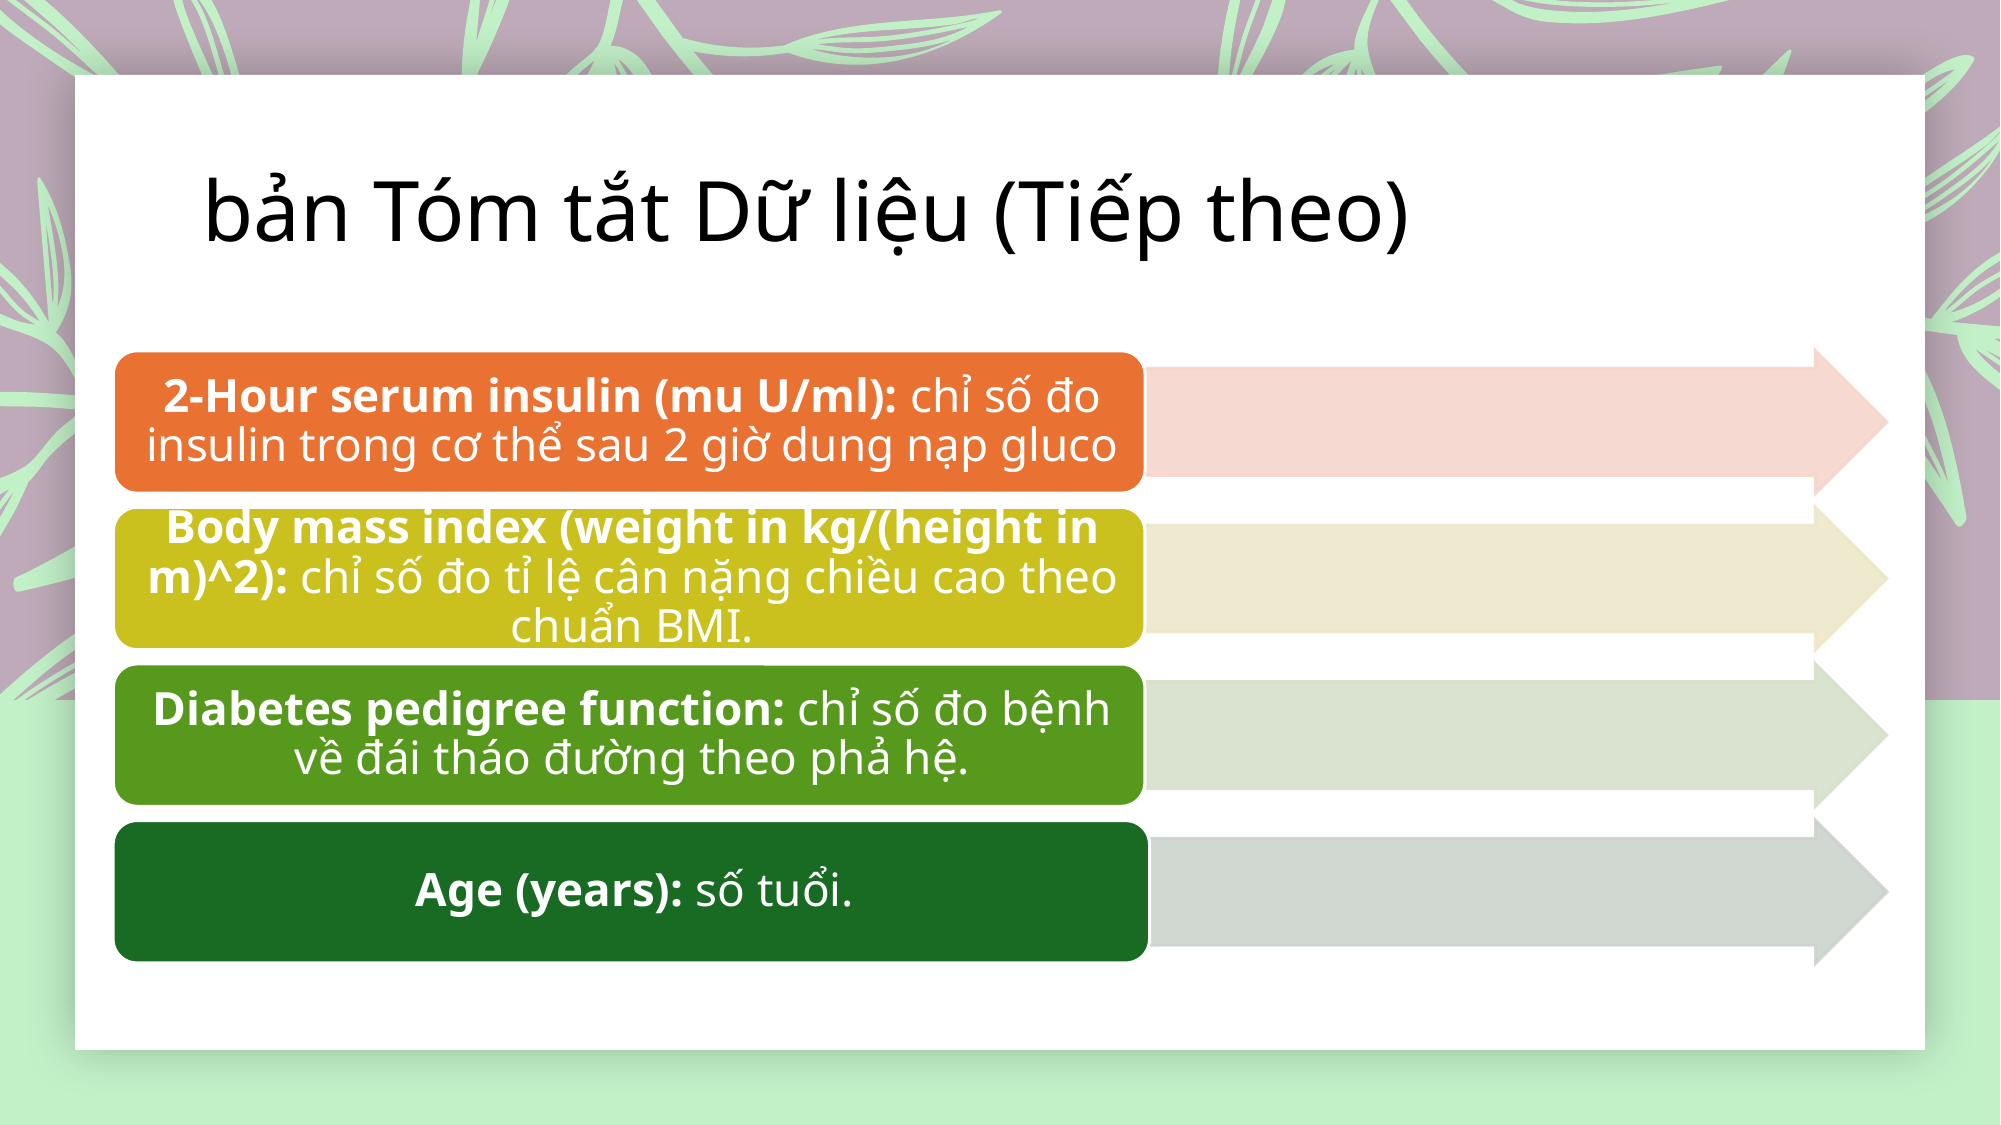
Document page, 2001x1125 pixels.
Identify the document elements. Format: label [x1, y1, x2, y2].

text_box [73, 701, 1927, 1051]
text_box [0, 0, 2000, 701]
text_box [0, 701, 2000, 1125]
text_box [111, 350, 1888, 964]
